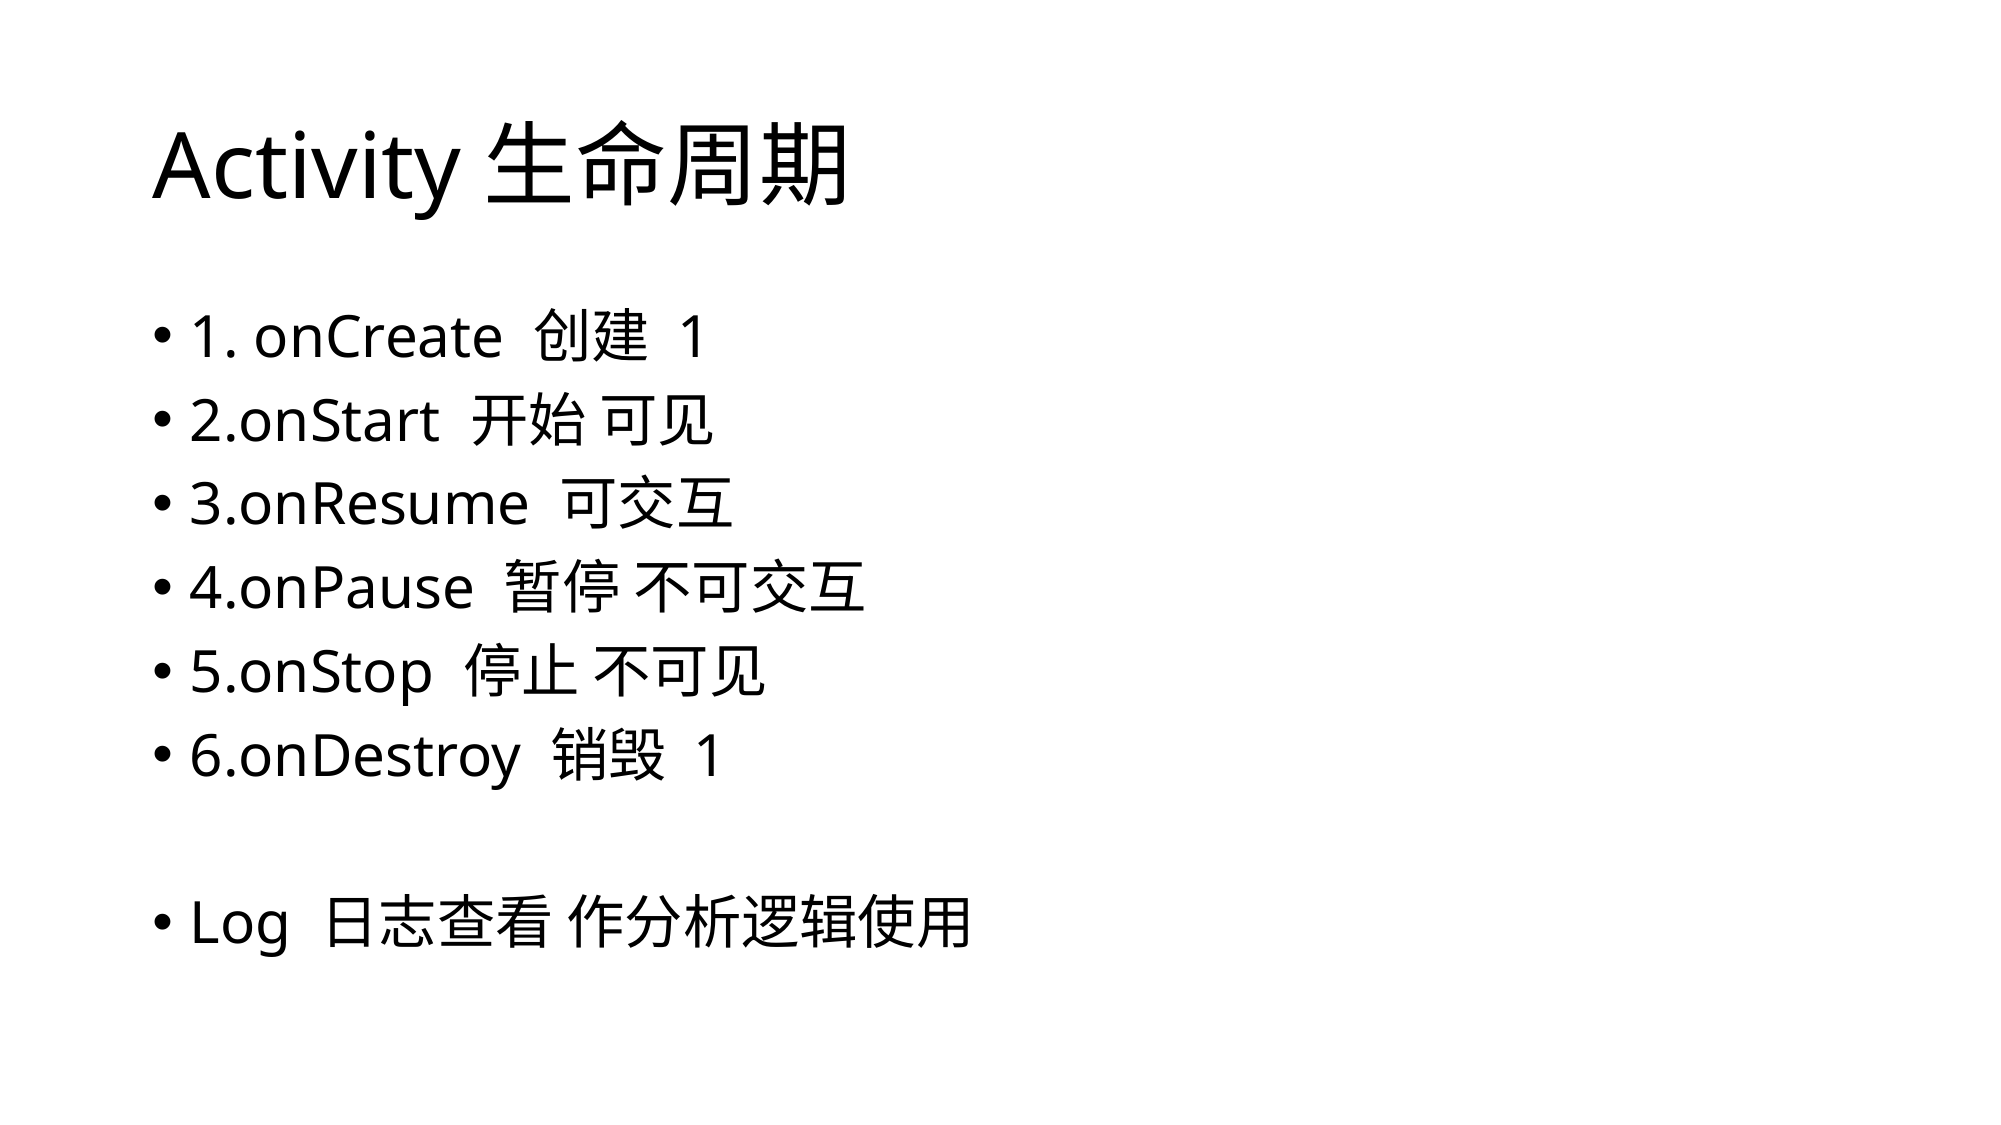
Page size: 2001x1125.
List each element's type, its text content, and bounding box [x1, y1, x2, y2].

title Activity生命周期 [137, 59, 1863, 278]
list 1. onCreate 创建 1 2.onStart 开始 可见 3.onResume 可交互 4.onPause 暂停 不可交互 5.onStop 停止 不可见 6.onDestroy 销毁 1 Log 日志查看 作分析逻辑使用 [137, 299, 1863, 1014]
